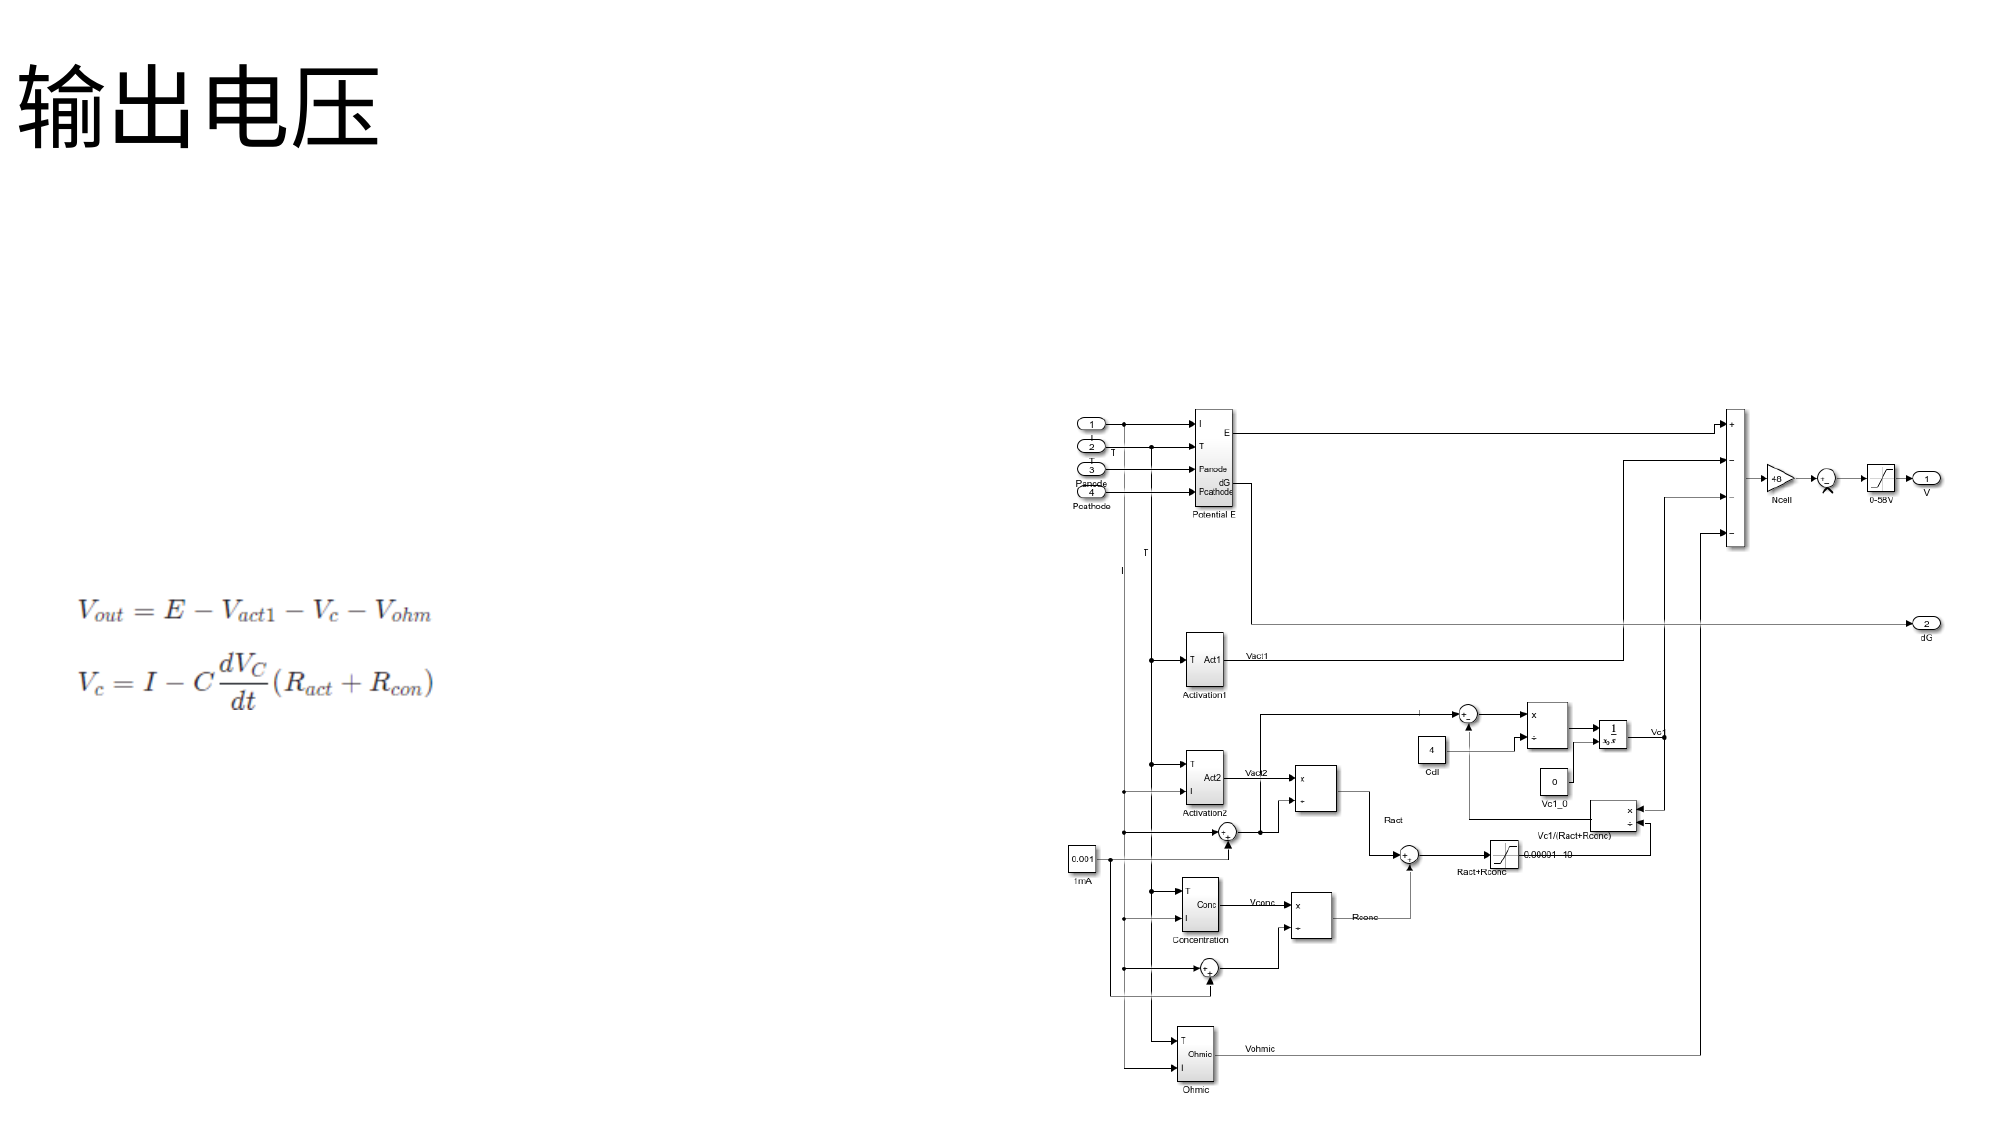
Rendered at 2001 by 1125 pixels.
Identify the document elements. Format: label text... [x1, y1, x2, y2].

picture [51, 562, 592, 710]
title 输出电压 [0, 3, 1261, 221]
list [1046, 390, 1981, 1105]
